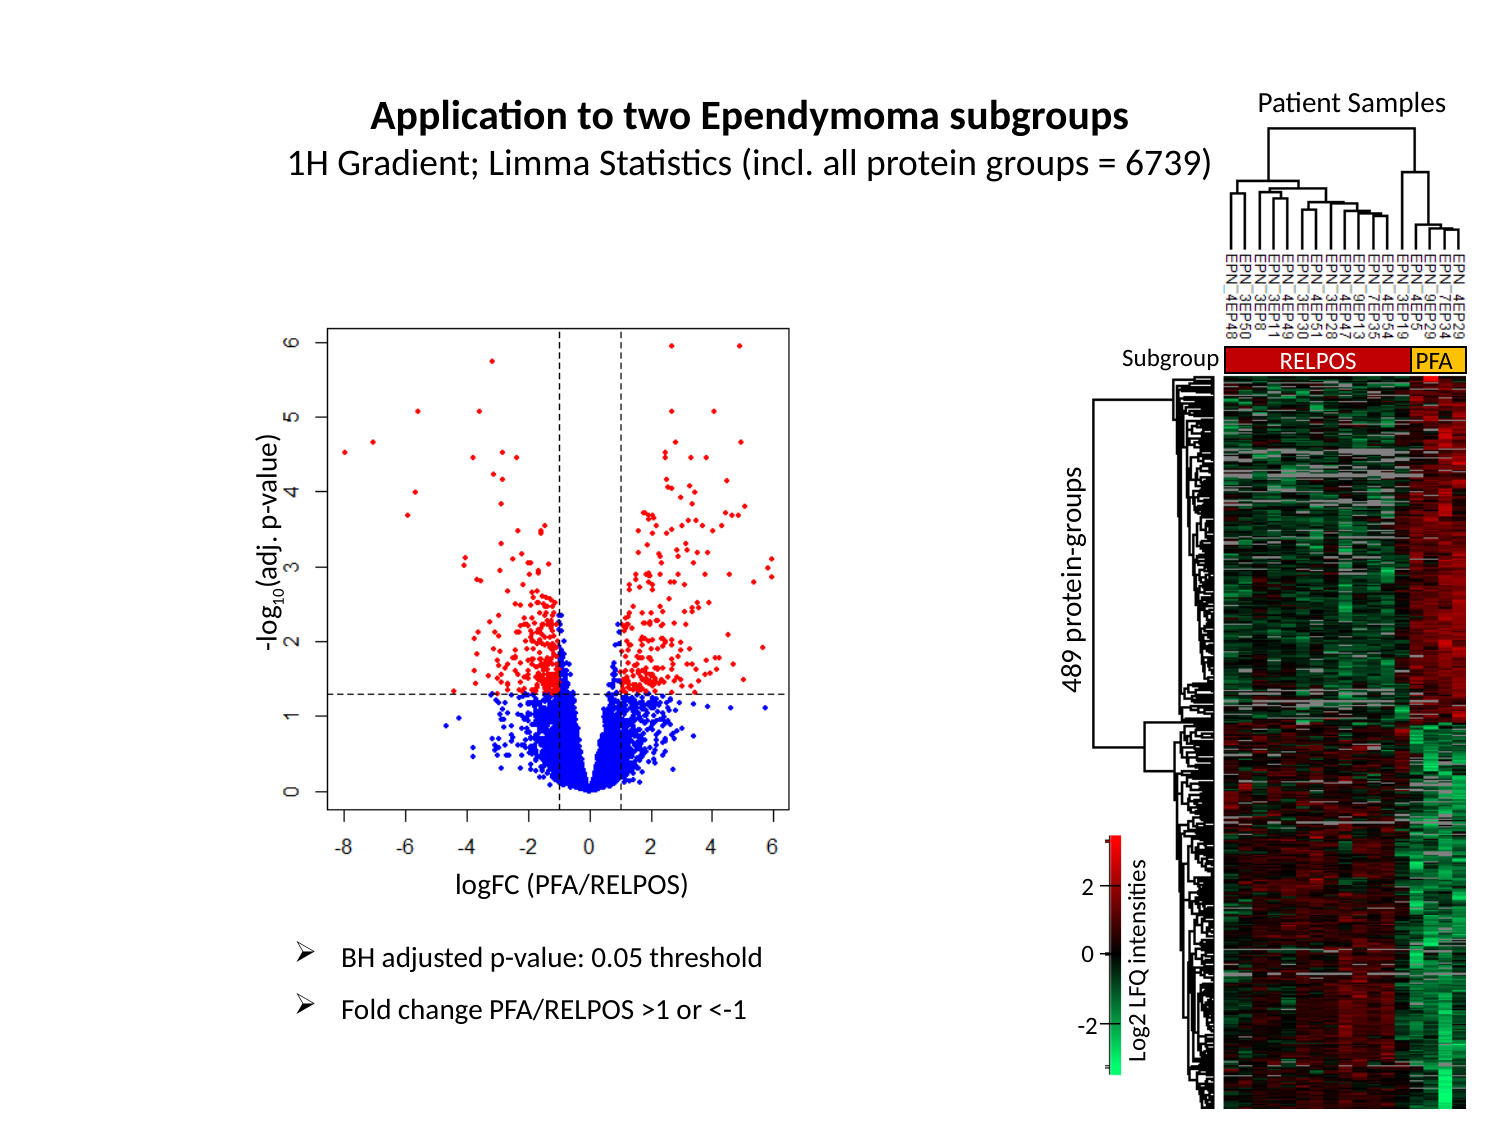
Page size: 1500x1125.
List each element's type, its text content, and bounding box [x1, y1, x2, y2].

text_box Application to two Ependymoma subgroups 1H Gradient; Limma Statistics (incl. all protein groups = 6739) [271, 55, 1229, 191]
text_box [1062, 835, 1155, 1077]
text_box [227, 310, 841, 1029]
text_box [1044, 76, 1466, 1109]
